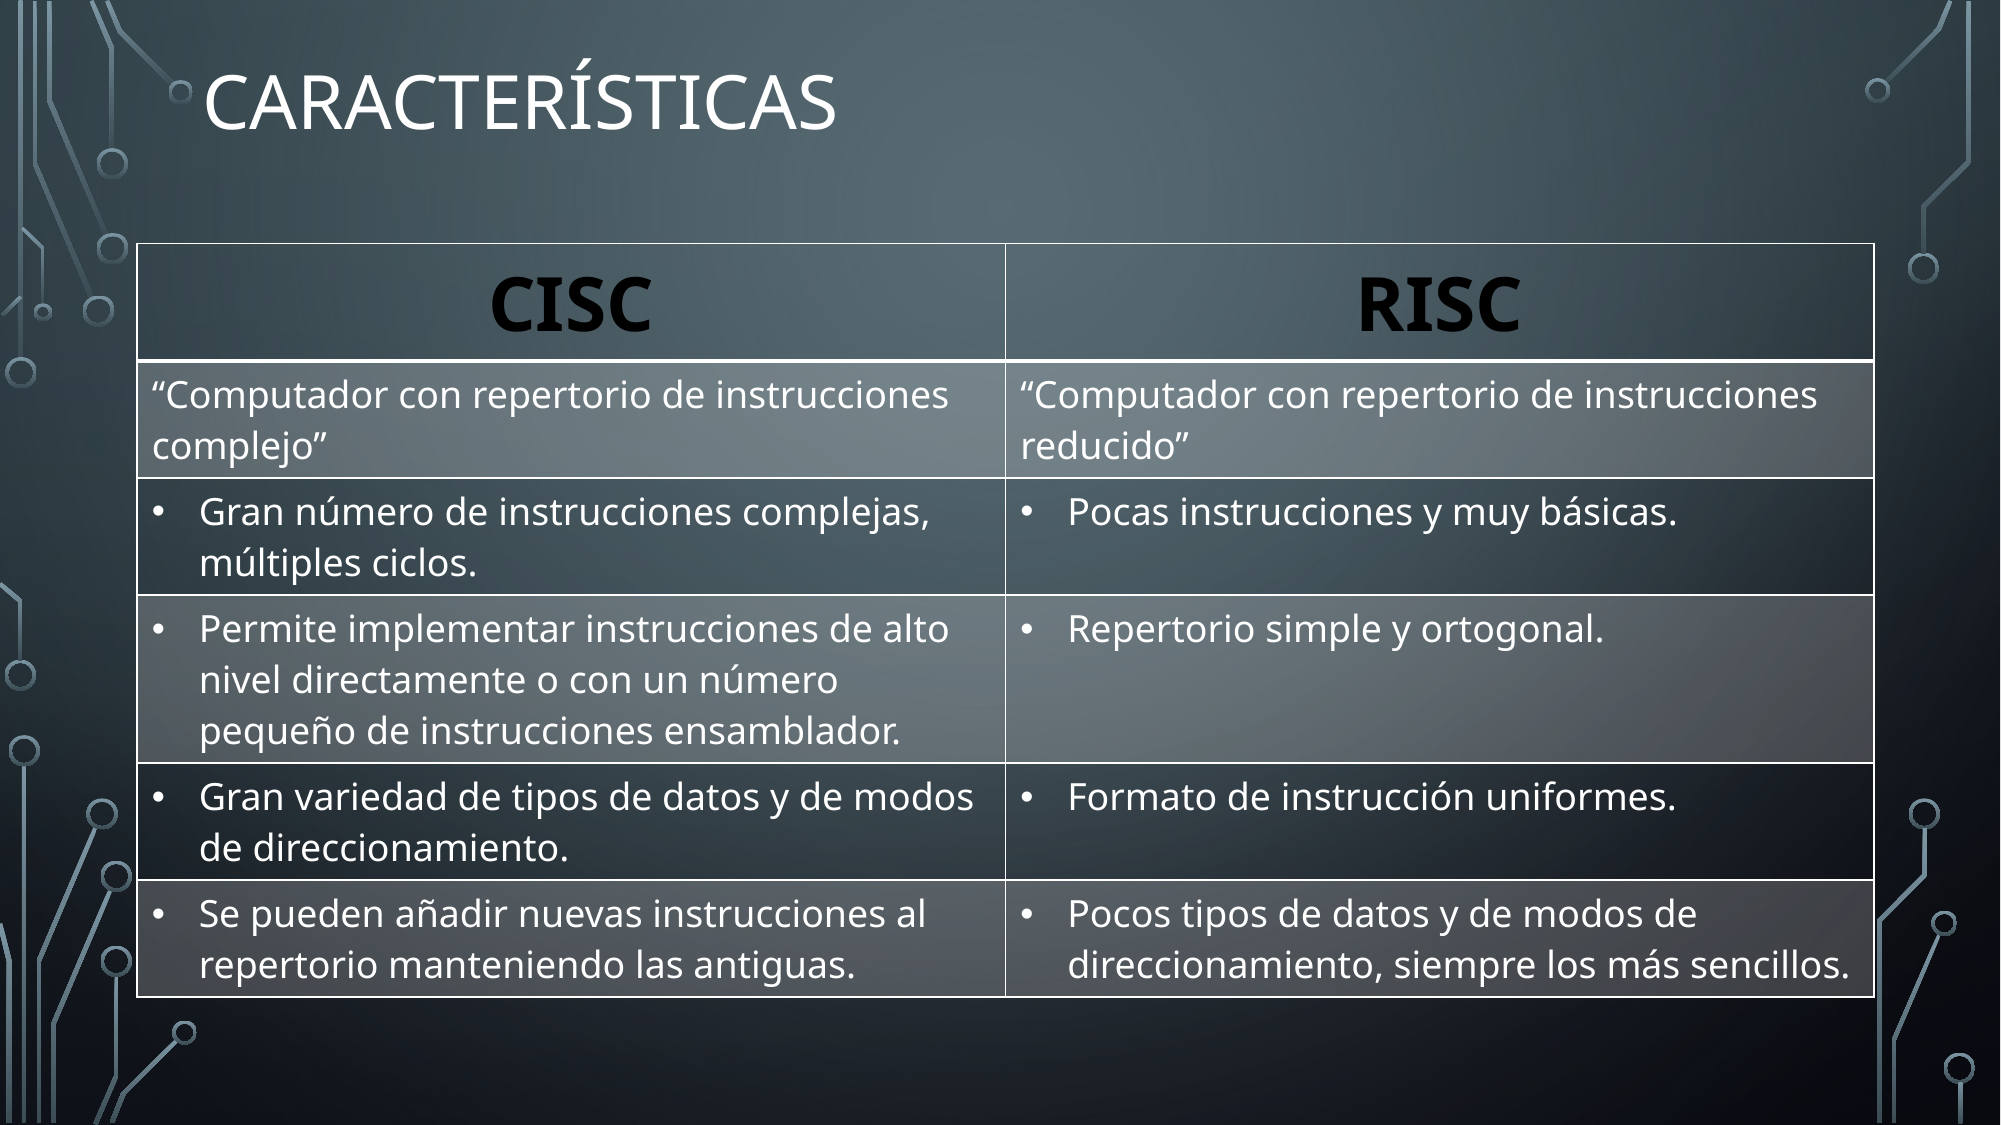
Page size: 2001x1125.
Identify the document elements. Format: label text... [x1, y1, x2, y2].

table_cell Pocos tipos de datos y de modos de direccionamiento, siempre los más sencillos. [1006, 881, 1873, 996]
table_cell Pocas instrucciones y muy básicas. [1006, 479, 1873, 594]
table_cell Gran número de instrucciones complejas, múltiples ciclos. [138, 479, 1005, 594]
table_header CISC [138, 244, 1005, 359]
table_cell “Computador con repertorio de instrucciones complejo” [138, 363, 1005, 477]
table_cell Permite implementar instrucciones de alto nivel directamente o con un número pequeño de instrucciones ensamblador. [138, 596, 1005, 762]
table_cell Formato de instrucción uniformes. [1006, 764, 1873, 879]
table_cell Se pueden añadir nuevas instrucciones al repertorio manteniendo las antiguas. [138, 881, 1005, 996]
title Características [187, 36, 1813, 175]
table_cell “Computador con repertorio de instrucciones reducido” [1006, 363, 1873, 477]
table_cell Repertorio simple y ortogonal. [1006, 596, 1873, 762]
table_cell Gran variedad de tipos de datos y de modos de direccionamiento. [138, 764, 1005, 879]
table_header RISC [1006, 244, 1873, 359]
